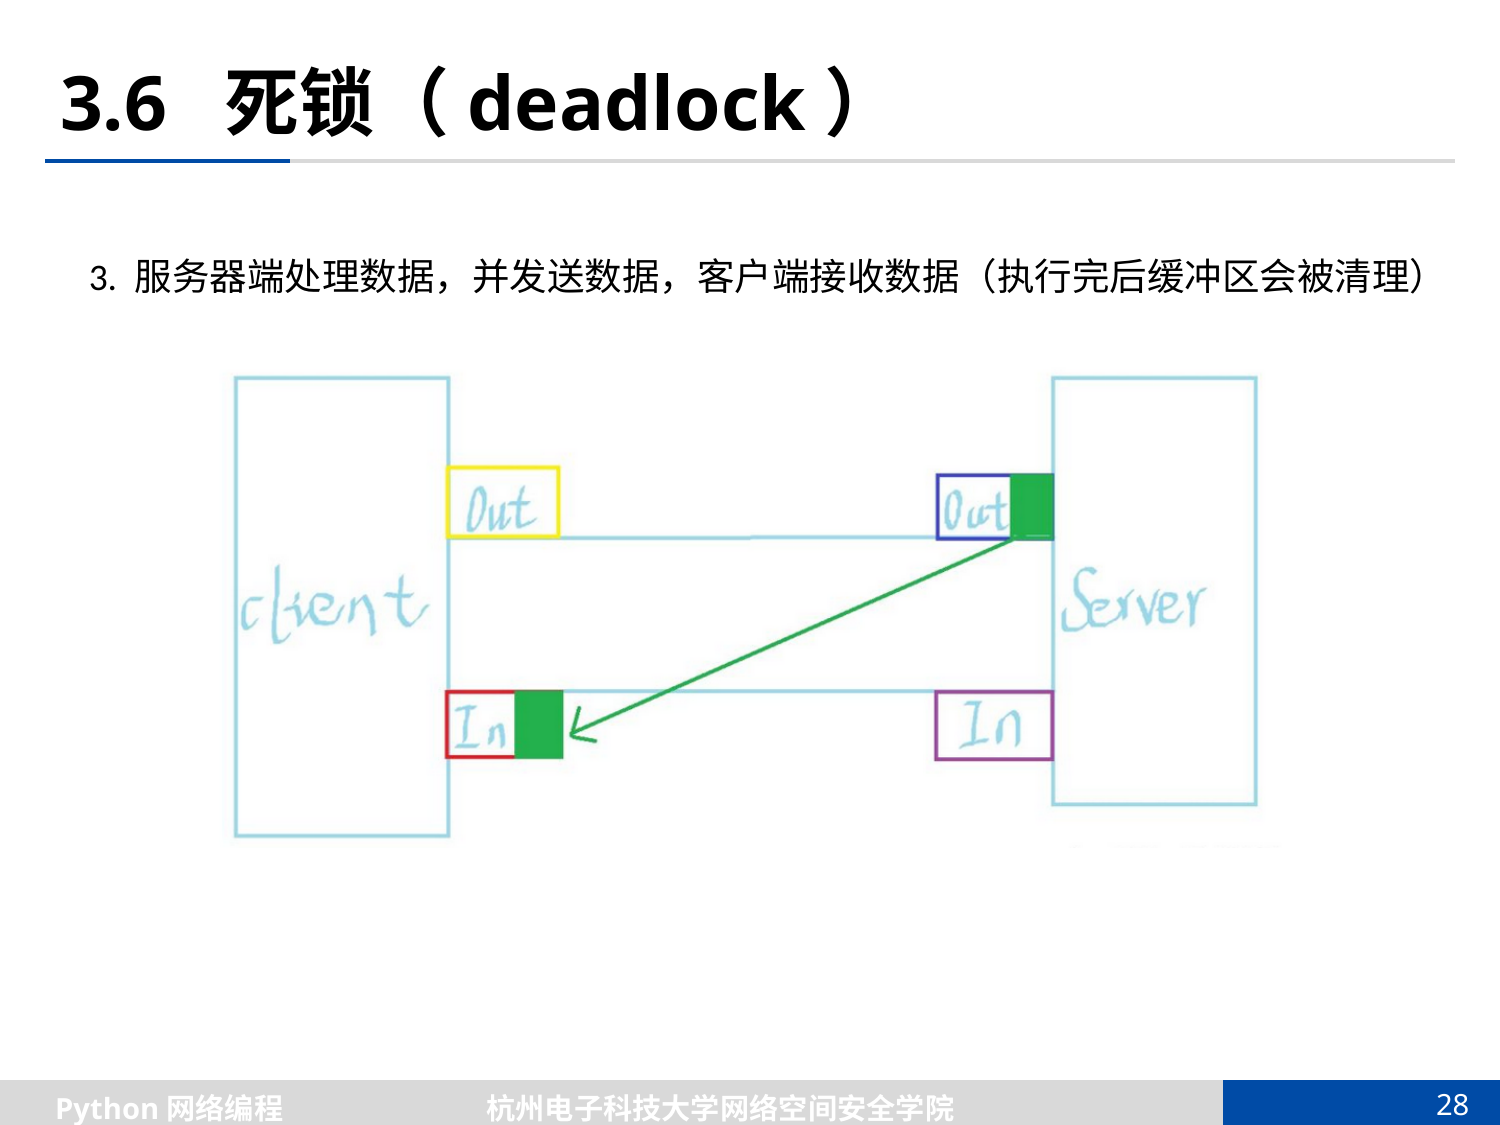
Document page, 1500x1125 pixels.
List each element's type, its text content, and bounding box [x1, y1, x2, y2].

title 3.6 死锁（deadlock） [45, 42, 1425, 159]
text_box 3. 服务器端处理数据，并发送数据，客户端接收数据（执行完后缓冲区会被清理） [74, 245, 1463, 306]
picture [218, 361, 1282, 848]
